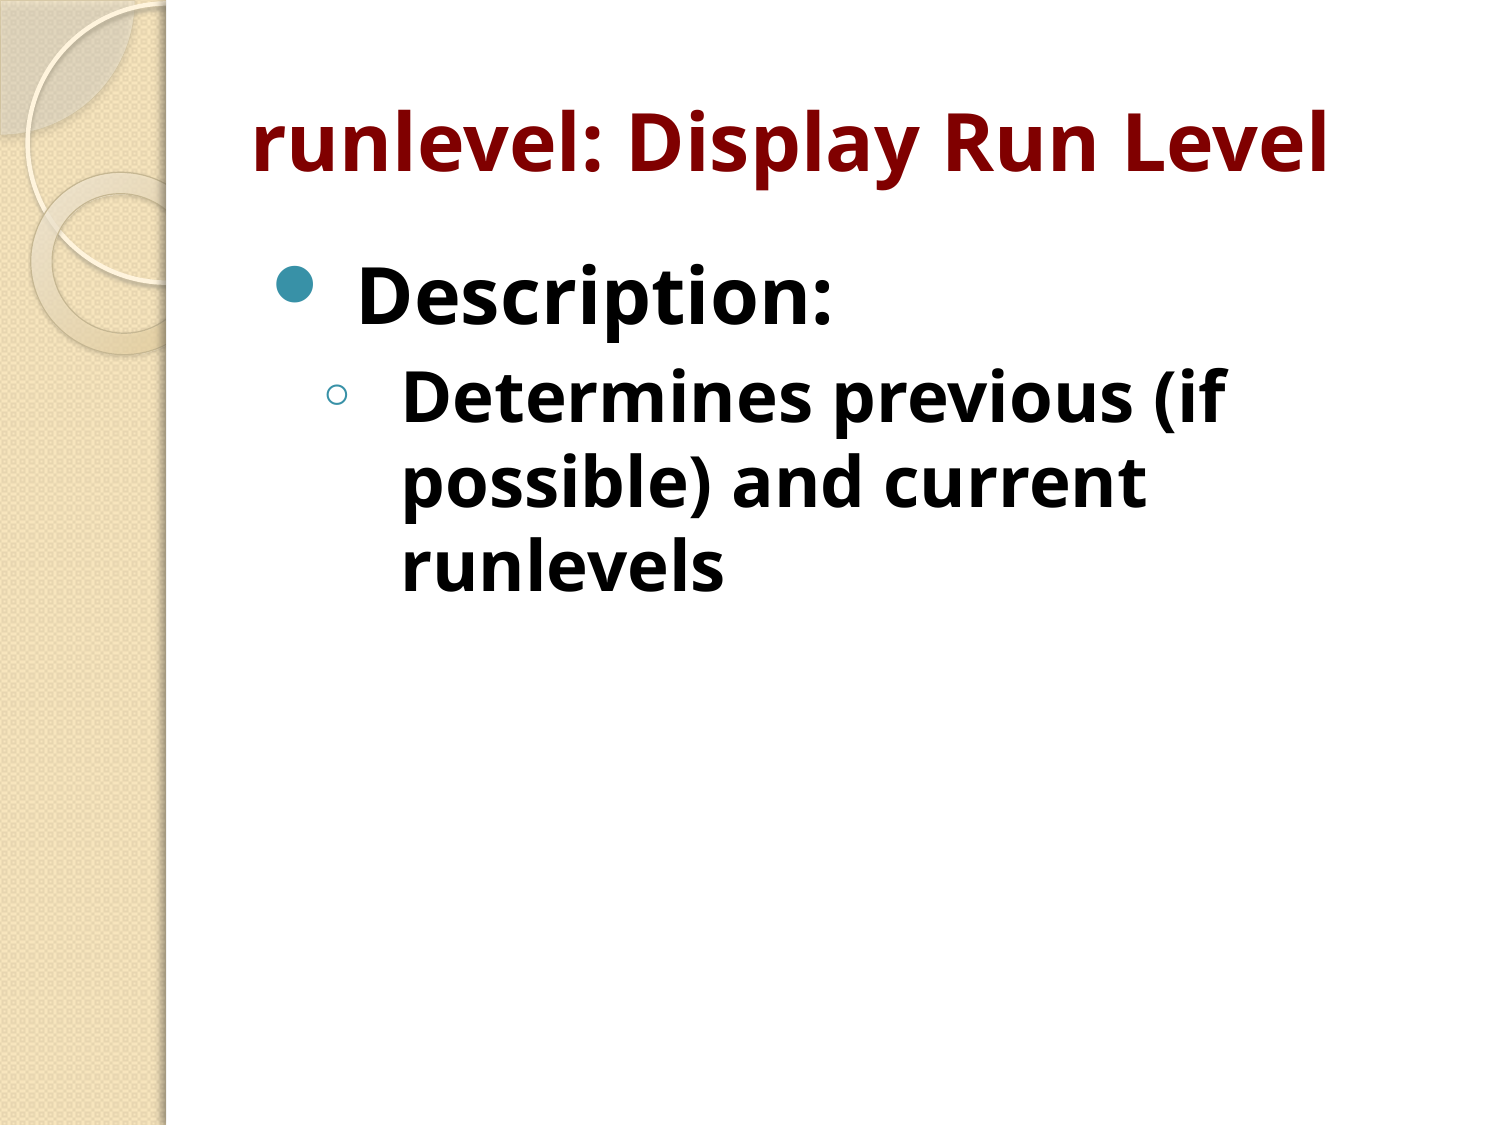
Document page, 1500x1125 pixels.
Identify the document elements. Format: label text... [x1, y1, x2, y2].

list Description: Determines previous (if possible) and current runlevels [235, 237, 1466, 1088]
title runlevel: Display Run Level [235, 45, 1466, 233]
